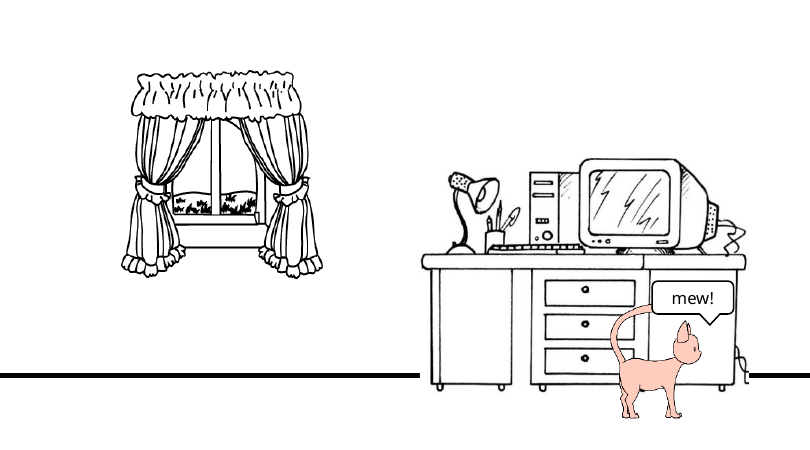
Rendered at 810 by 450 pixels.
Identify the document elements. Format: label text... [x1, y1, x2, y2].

text_box mew! [651, 280, 735, 327]
picture [117, 66, 325, 285]
picture [419, 157, 749, 419]
